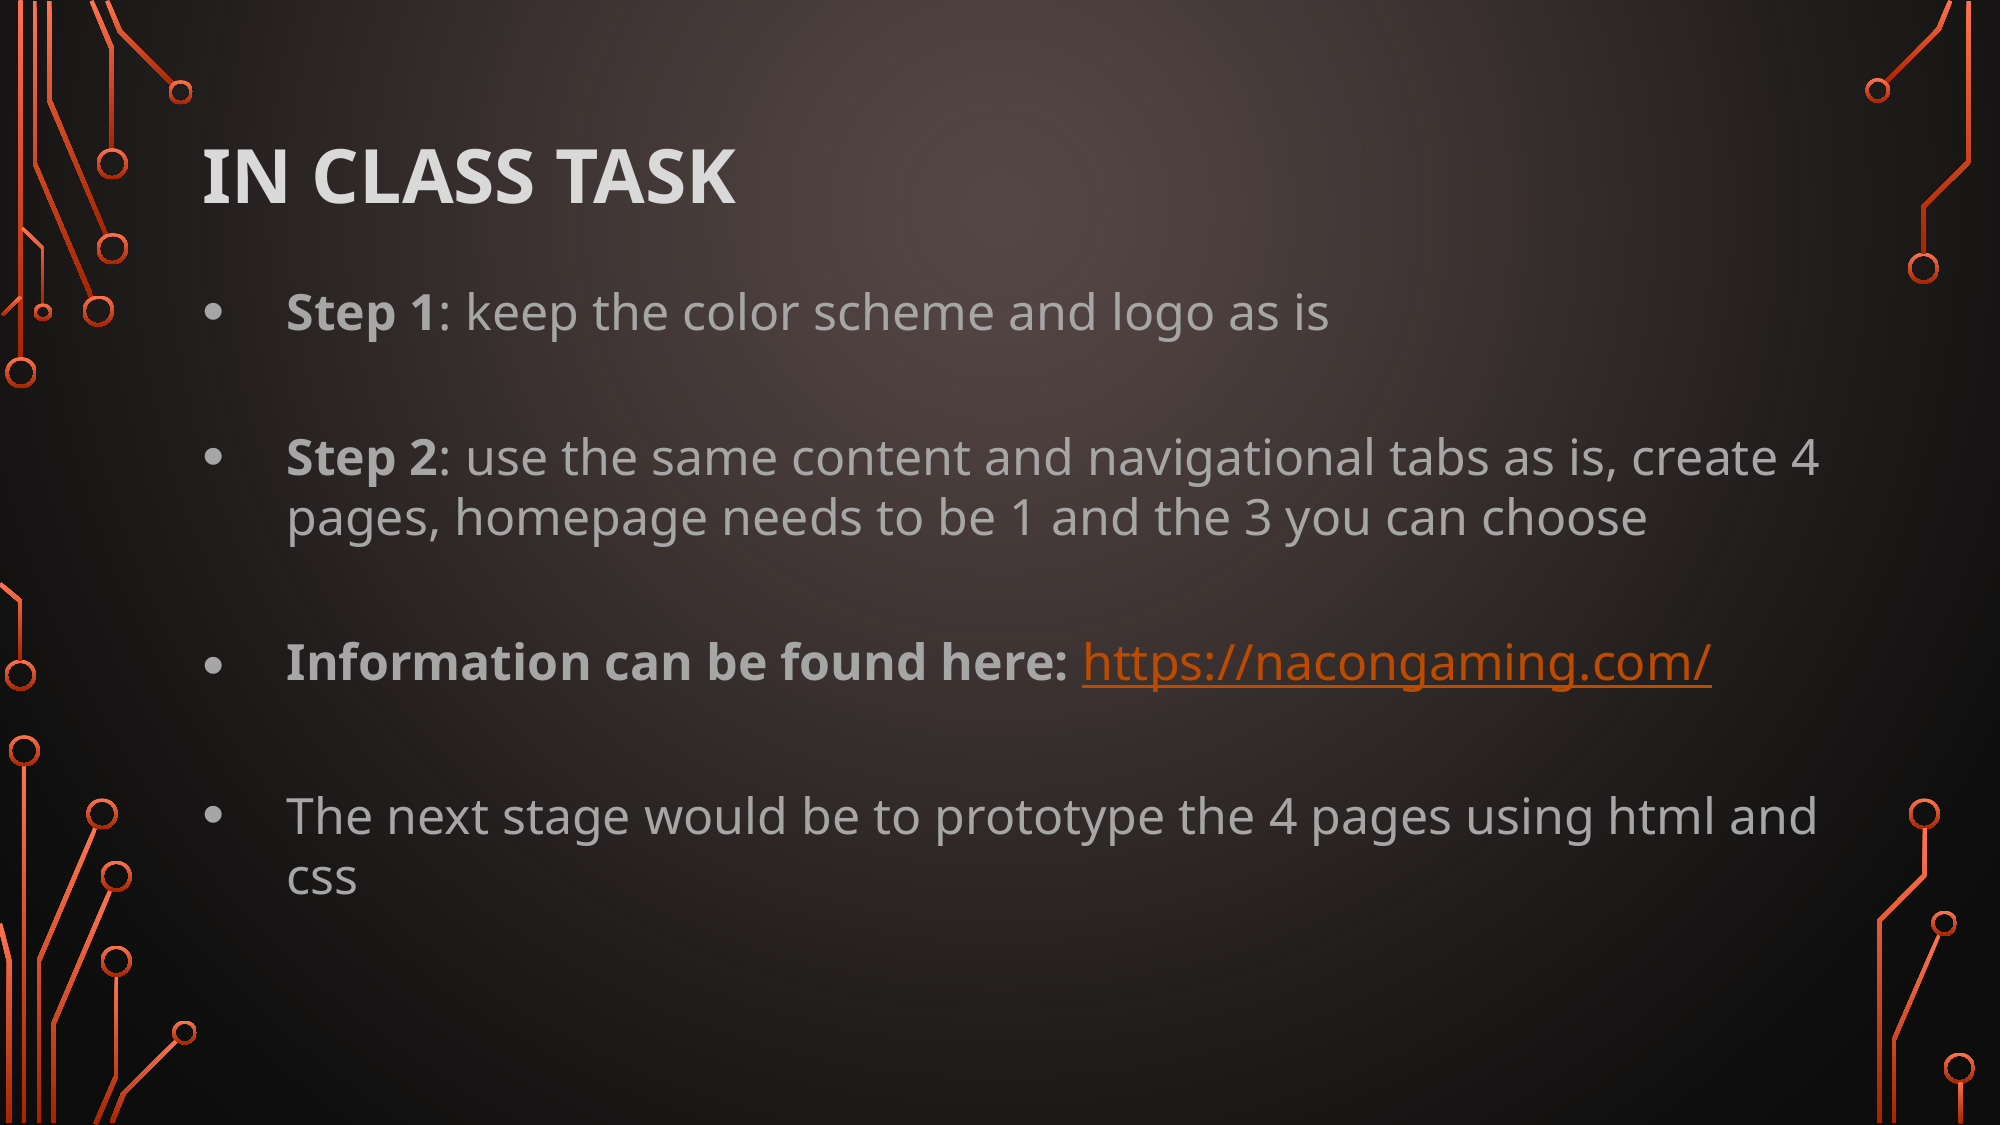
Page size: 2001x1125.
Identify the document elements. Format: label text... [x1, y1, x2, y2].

title IN CLASS TASK [187, 127, 1813, 231]
list Step 1: keep the color scheme and logo as is Step 2: use the same content and navigational tabs as is, create 4 pages, homepage needs to be 1 and the 3 you can choose Information can be found here: https://nacongaming.com/ The next stage would be to prototype the 4 pages using html and css [187, 273, 1889, 1109]
